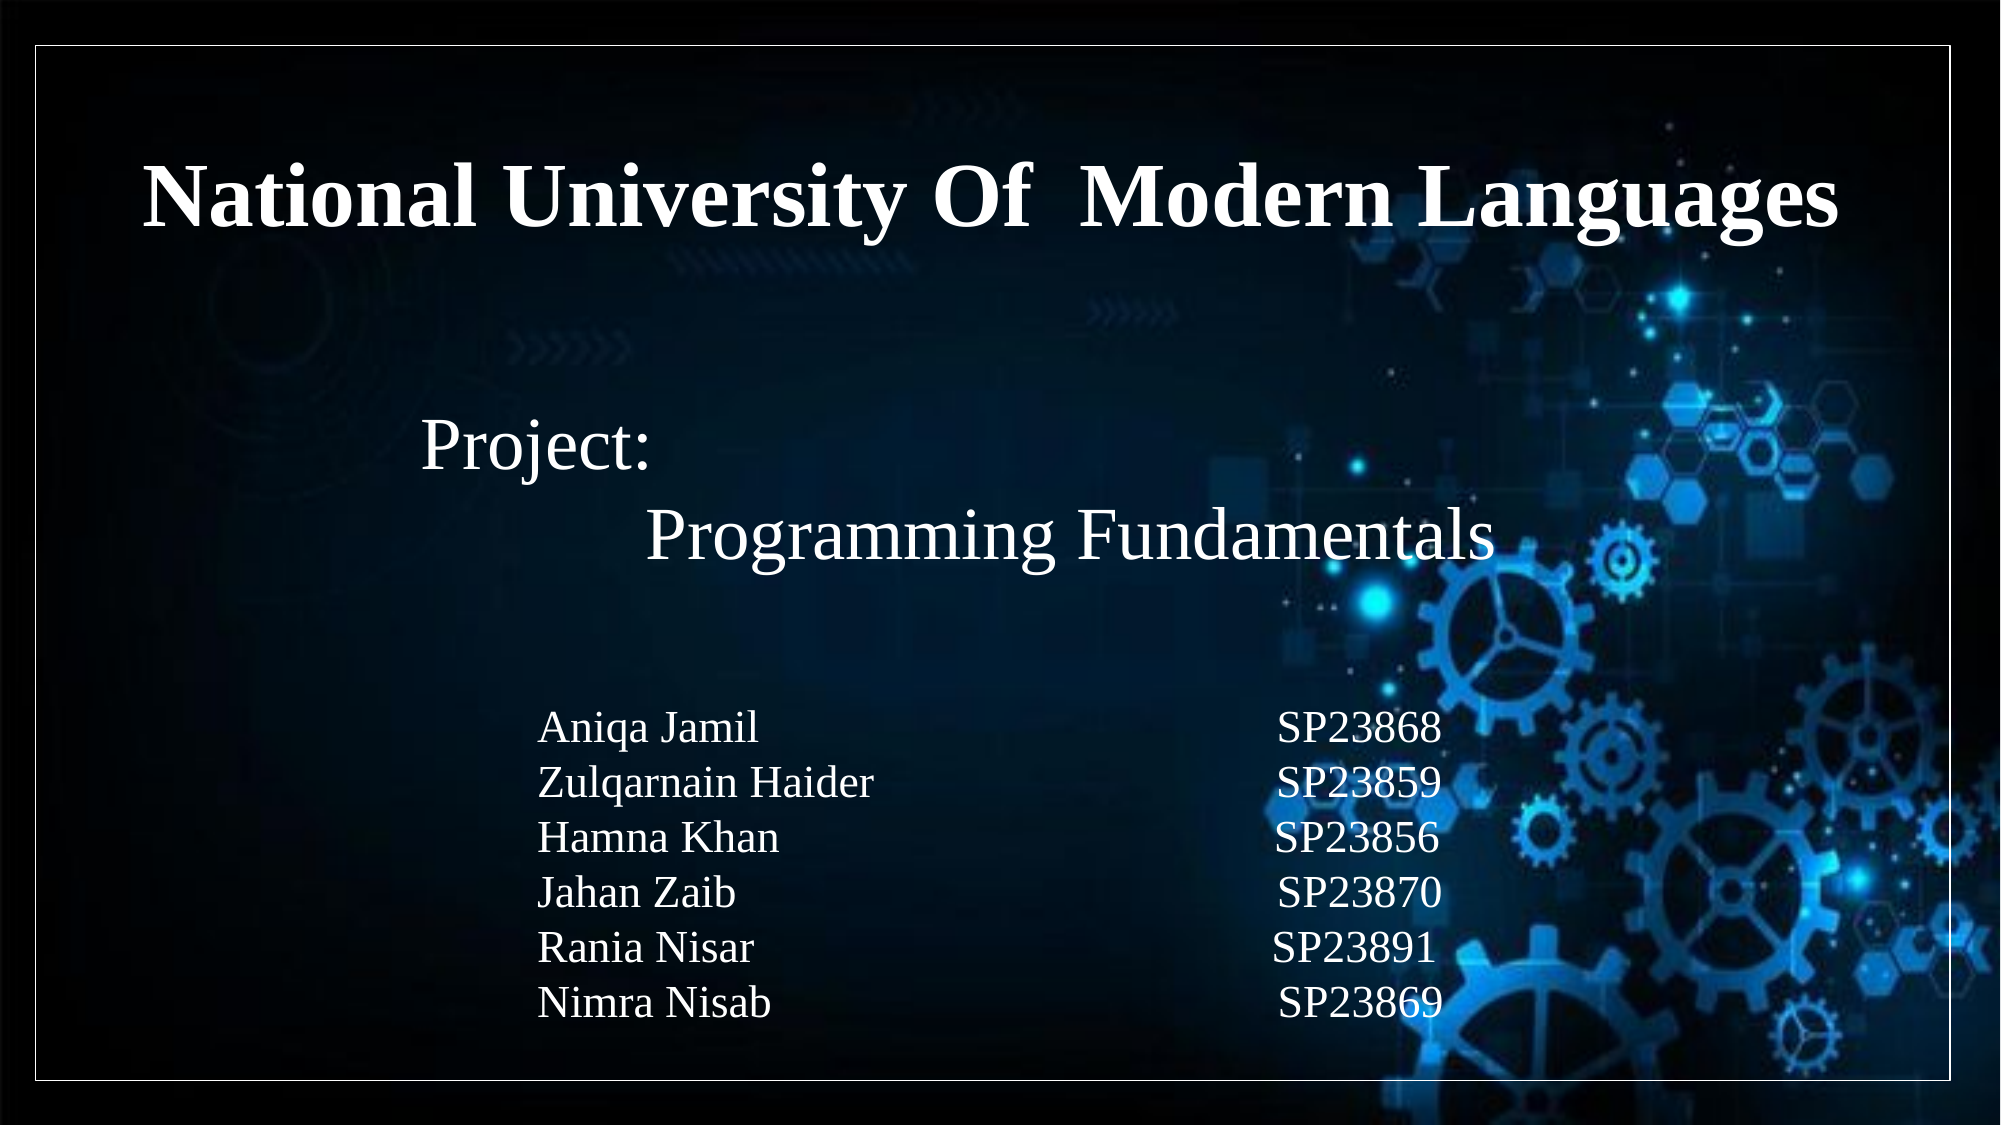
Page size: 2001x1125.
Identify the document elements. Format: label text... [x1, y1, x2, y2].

text_box National University Of Modern Languages Project: Programming Fundamentals [1950, 87, 1955, 582]
picture [0, 0, 2001, 1125]
text_box National University Of Modern Languages Project: Programming Fundamentals [30, 87, 35, 582]
text_box [35, 45, 1950, 1081]
